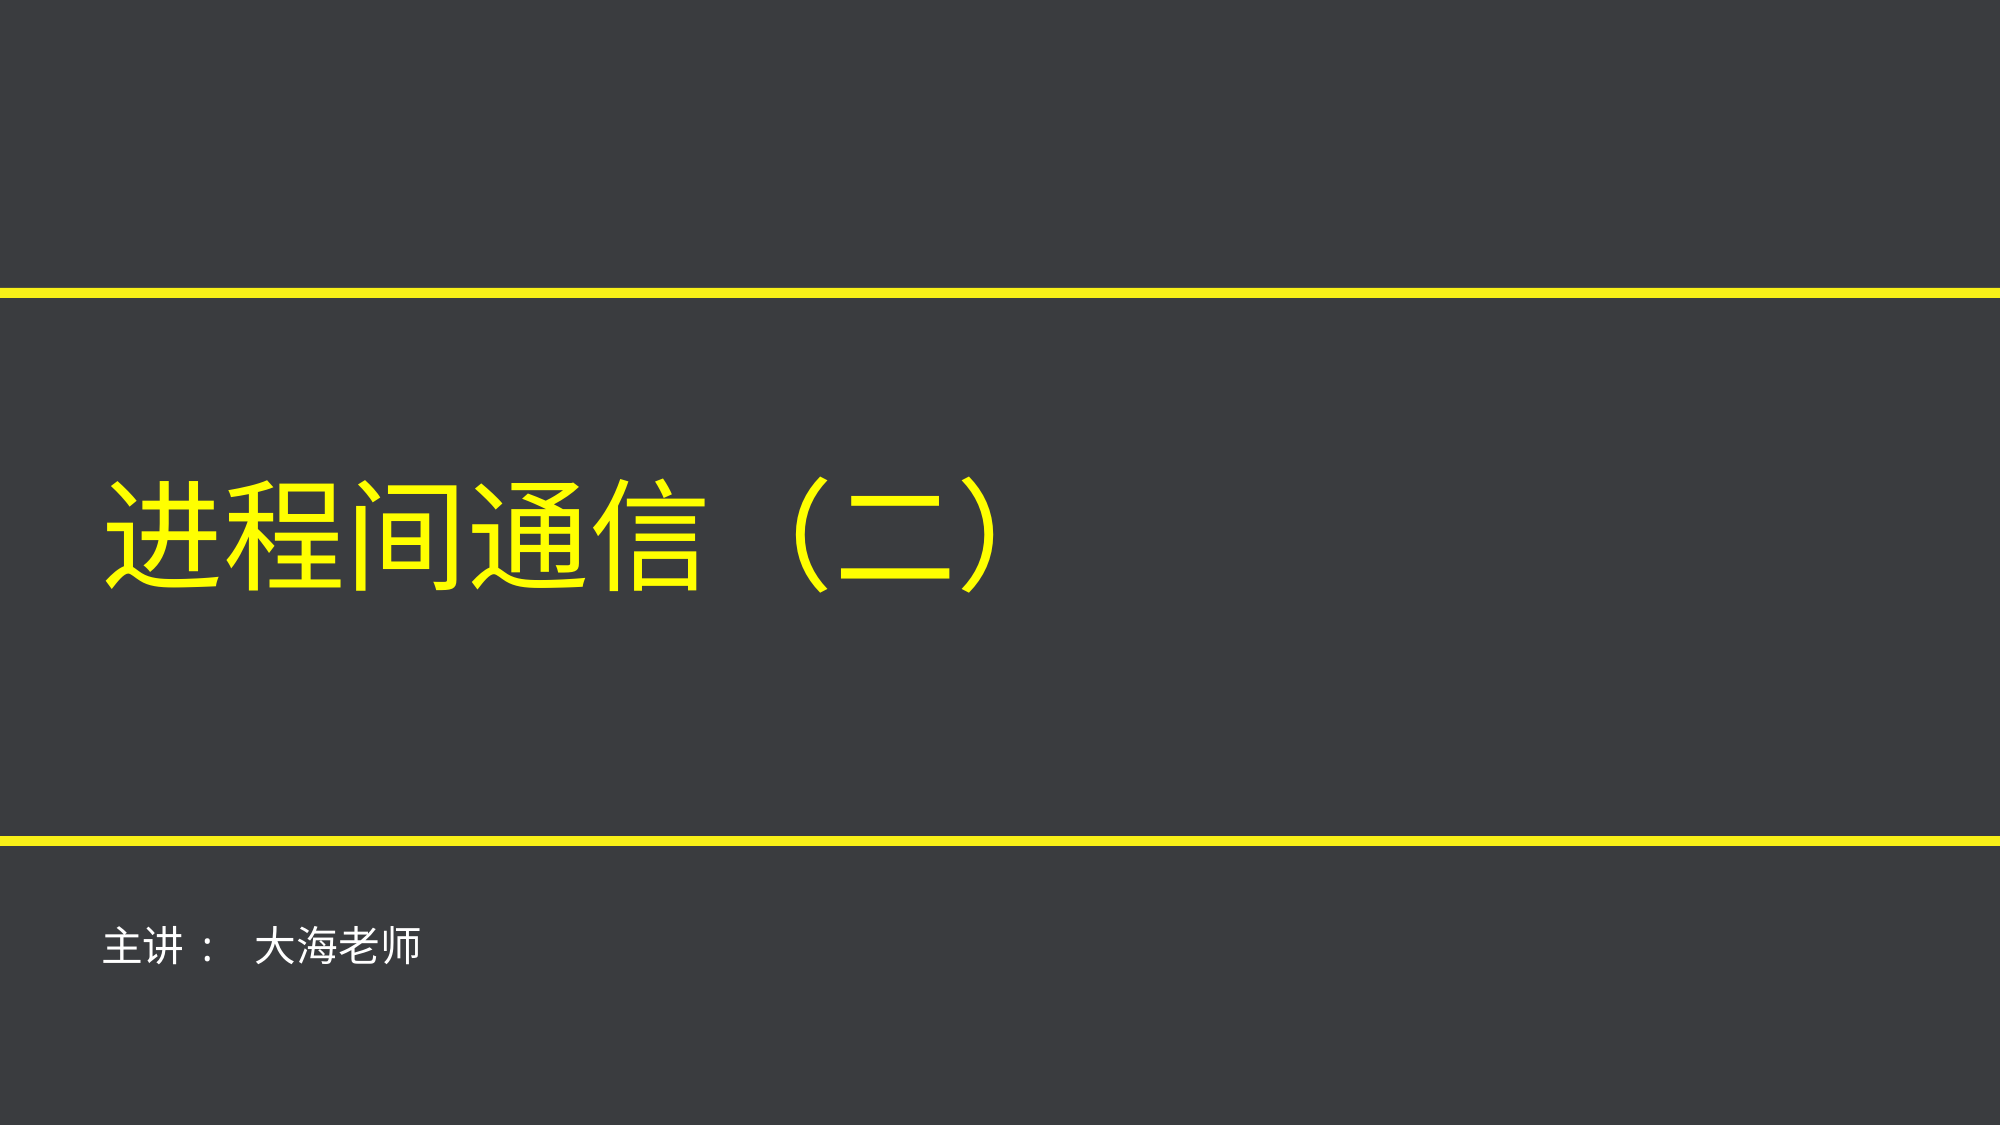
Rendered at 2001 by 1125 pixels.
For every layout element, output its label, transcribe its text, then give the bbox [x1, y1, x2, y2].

title 进程间通信（二） [86, 452, 1269, 628]
text_box [0, 286, 2000, 300]
text_box [0, 834, 2000, 848]
text_box 主讲: 大海老师 [86, 886, 1138, 1004]
